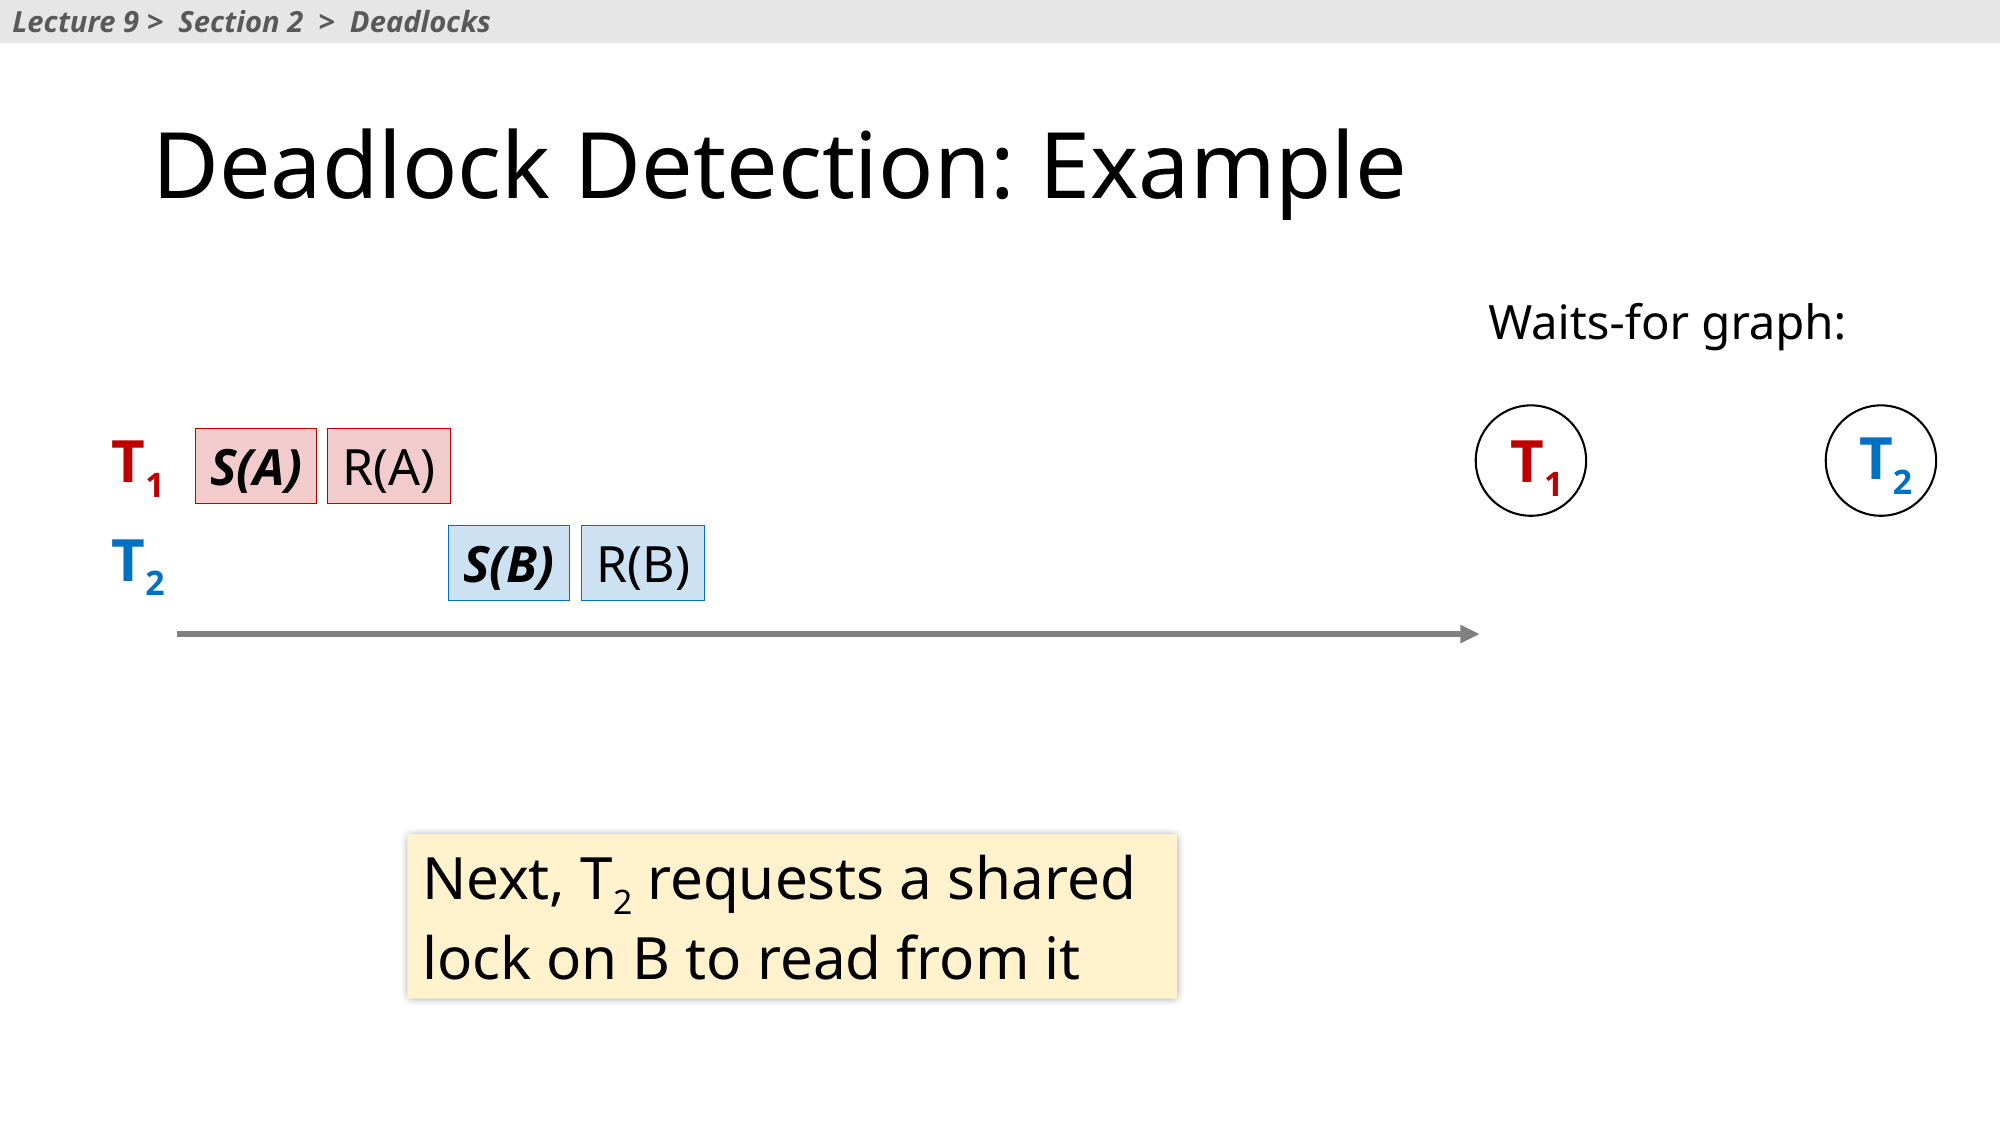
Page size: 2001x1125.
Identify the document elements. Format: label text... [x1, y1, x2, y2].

text_box [1475, 418, 1495, 503]
text_box R(A) [327, 428, 451, 504]
text_box T2 [96, 515, 180, 610]
text_box Next, T2 requests a shared lock on B to read from it [407, 834, 1177, 999]
text_box R(B) [581, 525, 705, 601]
text_box T1 [1495, 416, 1579, 511]
title Deadlock Detection: Example [137, 59, 1863, 278]
text_box [1854, 509, 1908, 516]
text_box [1579, 433, 1587, 488]
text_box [0, 0, 2000, 47]
text_box S(B) [448, 525, 570, 601]
text_box [1927, 430, 1937, 492]
text_box [1825, 419, 1844, 502]
text_box T2 [1844, 414, 1927, 509]
text_box [1508, 511, 1554, 516]
text_box Waits-for graph: [1473, 291, 1863, 363]
text_box S(A) [195, 428, 317, 504]
text_box T1 [96, 417, 180, 512]
text_box [1851, 405, 1911, 414]
text_box [1498, 405, 1564, 416]
